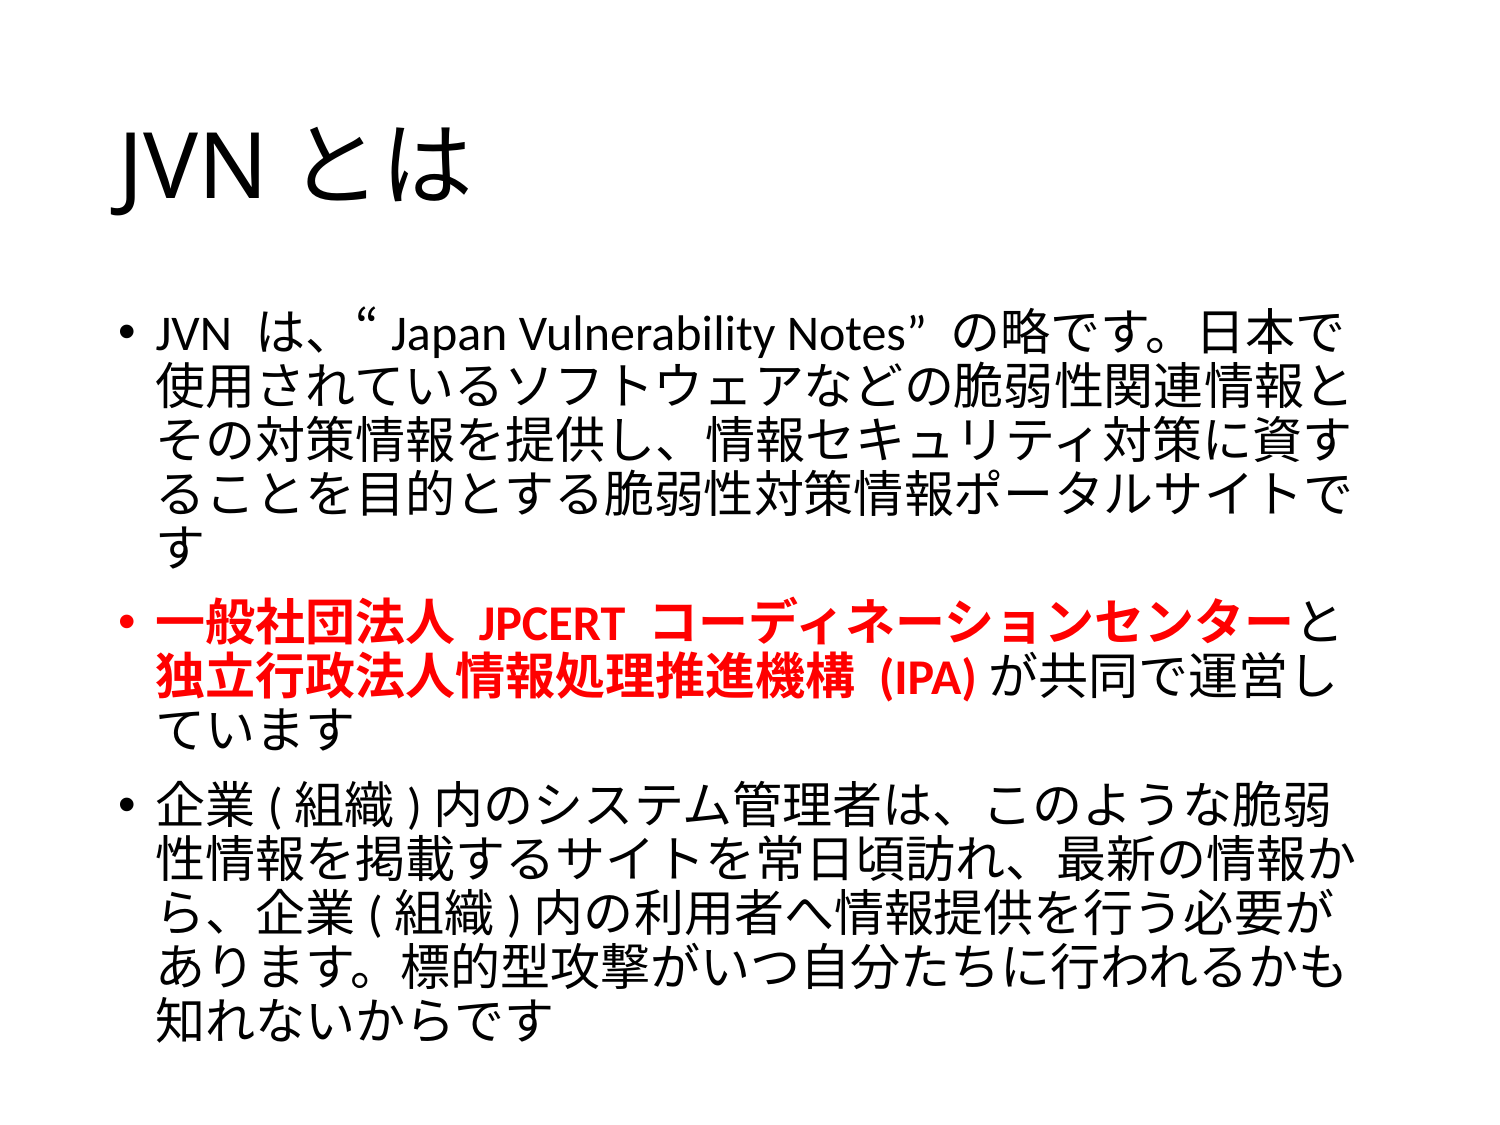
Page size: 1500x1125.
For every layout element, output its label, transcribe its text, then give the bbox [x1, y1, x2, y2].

list JVN は、“Japan Vulnerability Notes” の略です。日本で使用されているソフトウェアなどの脆弱性関連情報とその対策情報を提供し、情報セキュリティ対策に資することを目的とする脆弱性対策情報ポータルサイトです 一般社団法人 JPCERT コーディネーションセンターと独立行政法人情報処理推進機構 (IPA)が共同で運営しています 企業(組織)内のシステム管理者は、このような脆弱性情報を掲載するサイトを常日頃訪れ、最新の情報から、企業(組織)内の利用者へ情報提供を行う必要があります。標的型攻撃がいつ自分たちに行われるかも知れないからです [103, 299, 1397, 1014]
title JVNとは [103, 59, 1397, 278]
